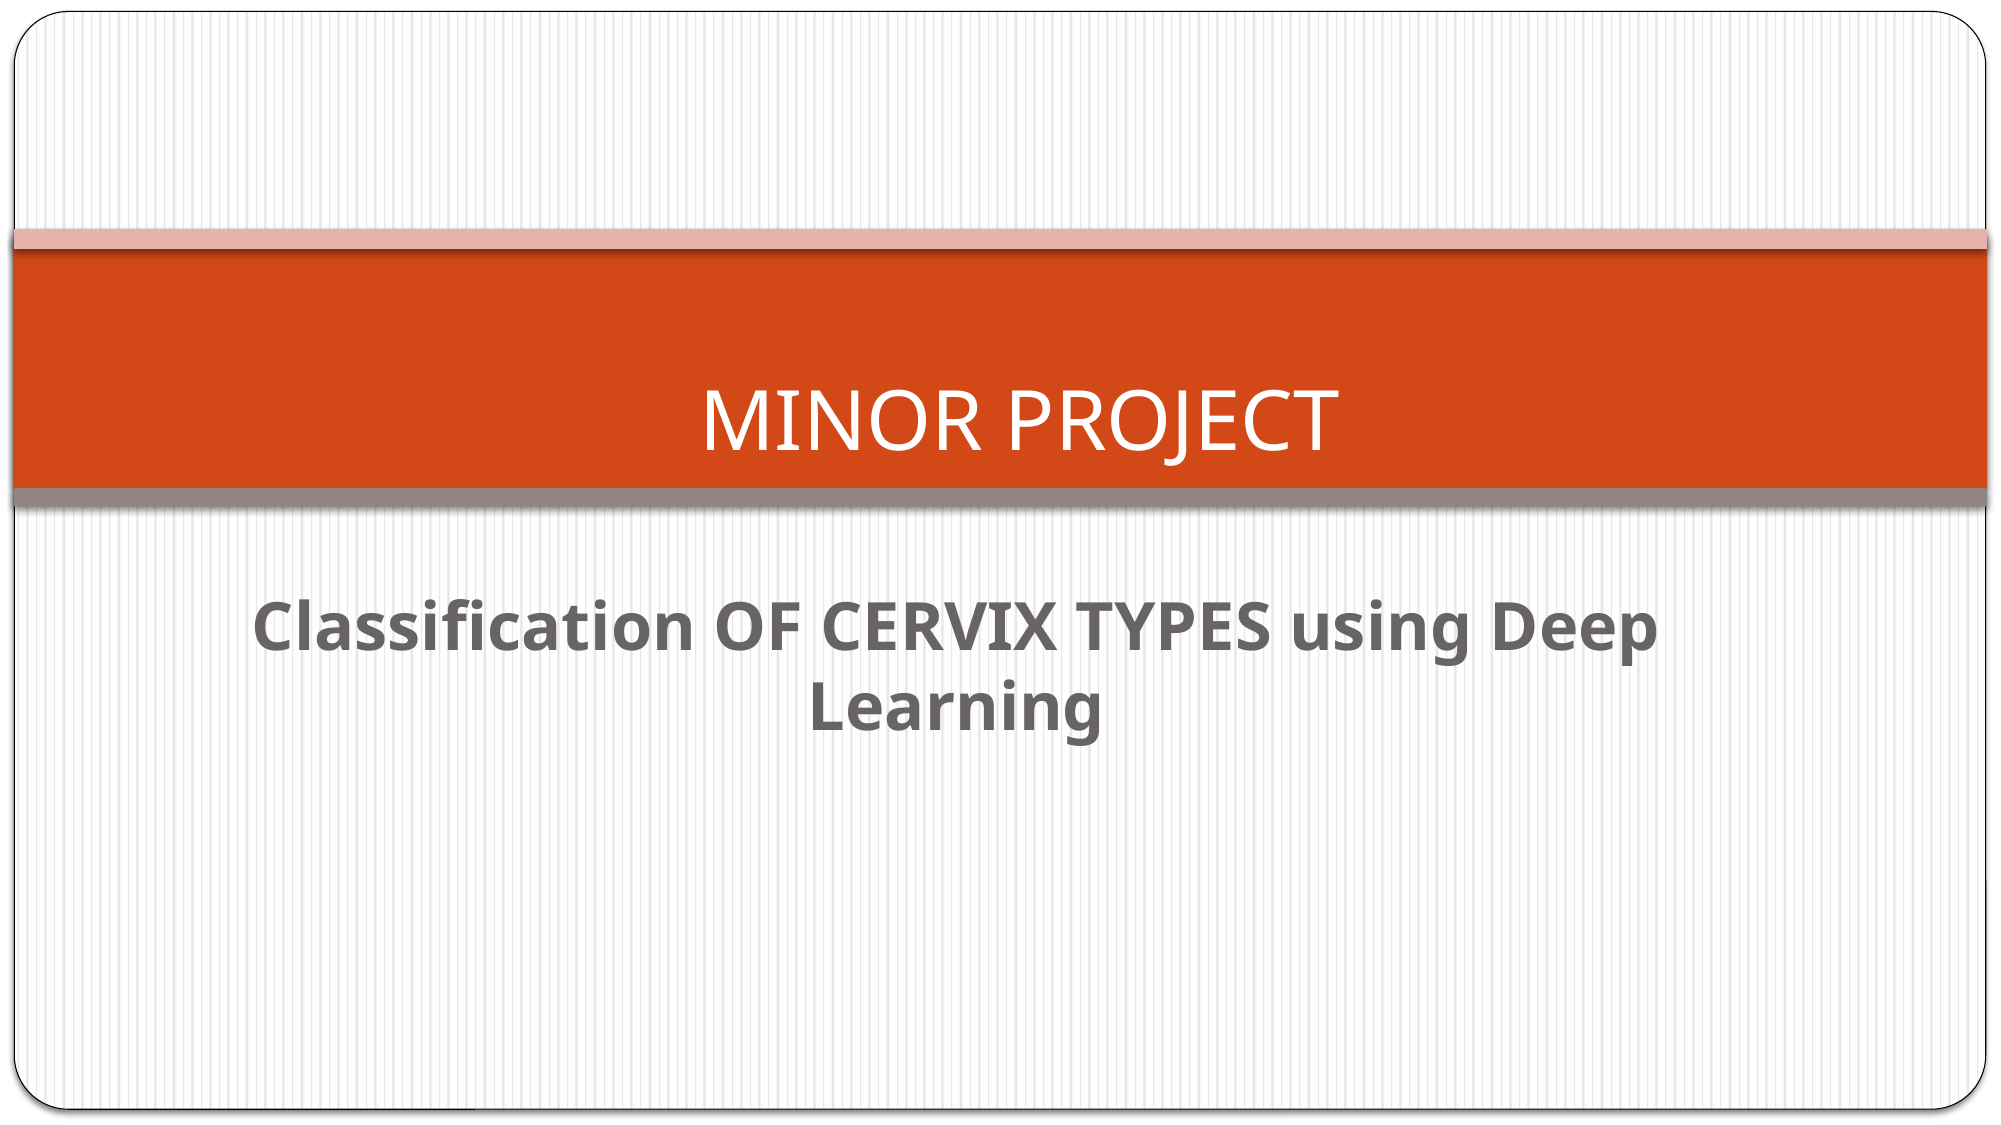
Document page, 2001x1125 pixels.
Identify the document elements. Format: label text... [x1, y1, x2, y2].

title MINOR PROJECT [240, 293, 1799, 549]
subtitle Classification OF CERVIX TYPES using Deep Learning [222, 576, 1691, 737]
